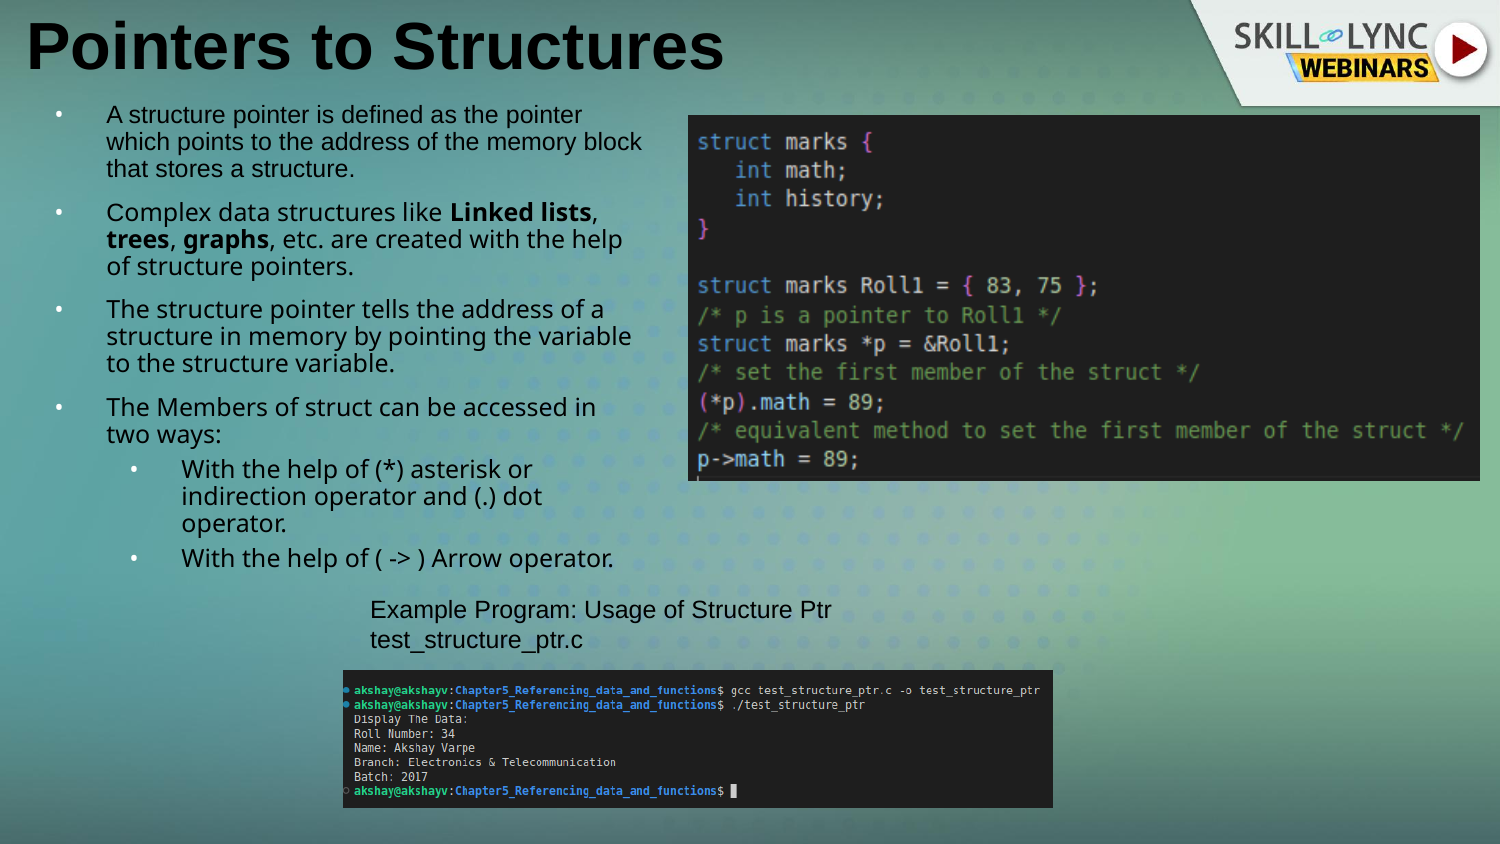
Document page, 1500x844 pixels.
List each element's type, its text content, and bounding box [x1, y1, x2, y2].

picture [0, 0, 1500, 844]
title Pointers to Structures [15, 0, 1309, 97]
list A structure pointer is defined as the pointer which points to the address of the memory block that stores a structure. Complex data structures like Linked lists, trees, graphs, etc. are created with the help of structure pointers. The structure pointer tells the address of a structure in memory by pointing the variable to the structure variable. The Members of struct can be accessed in two ways: With the help of (*) asterisk or indirection operator and (.) dot operator. With the help of ( -> ) Arrow operator. [20, 96, 658, 627]
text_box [343, 585, 1053, 808]
